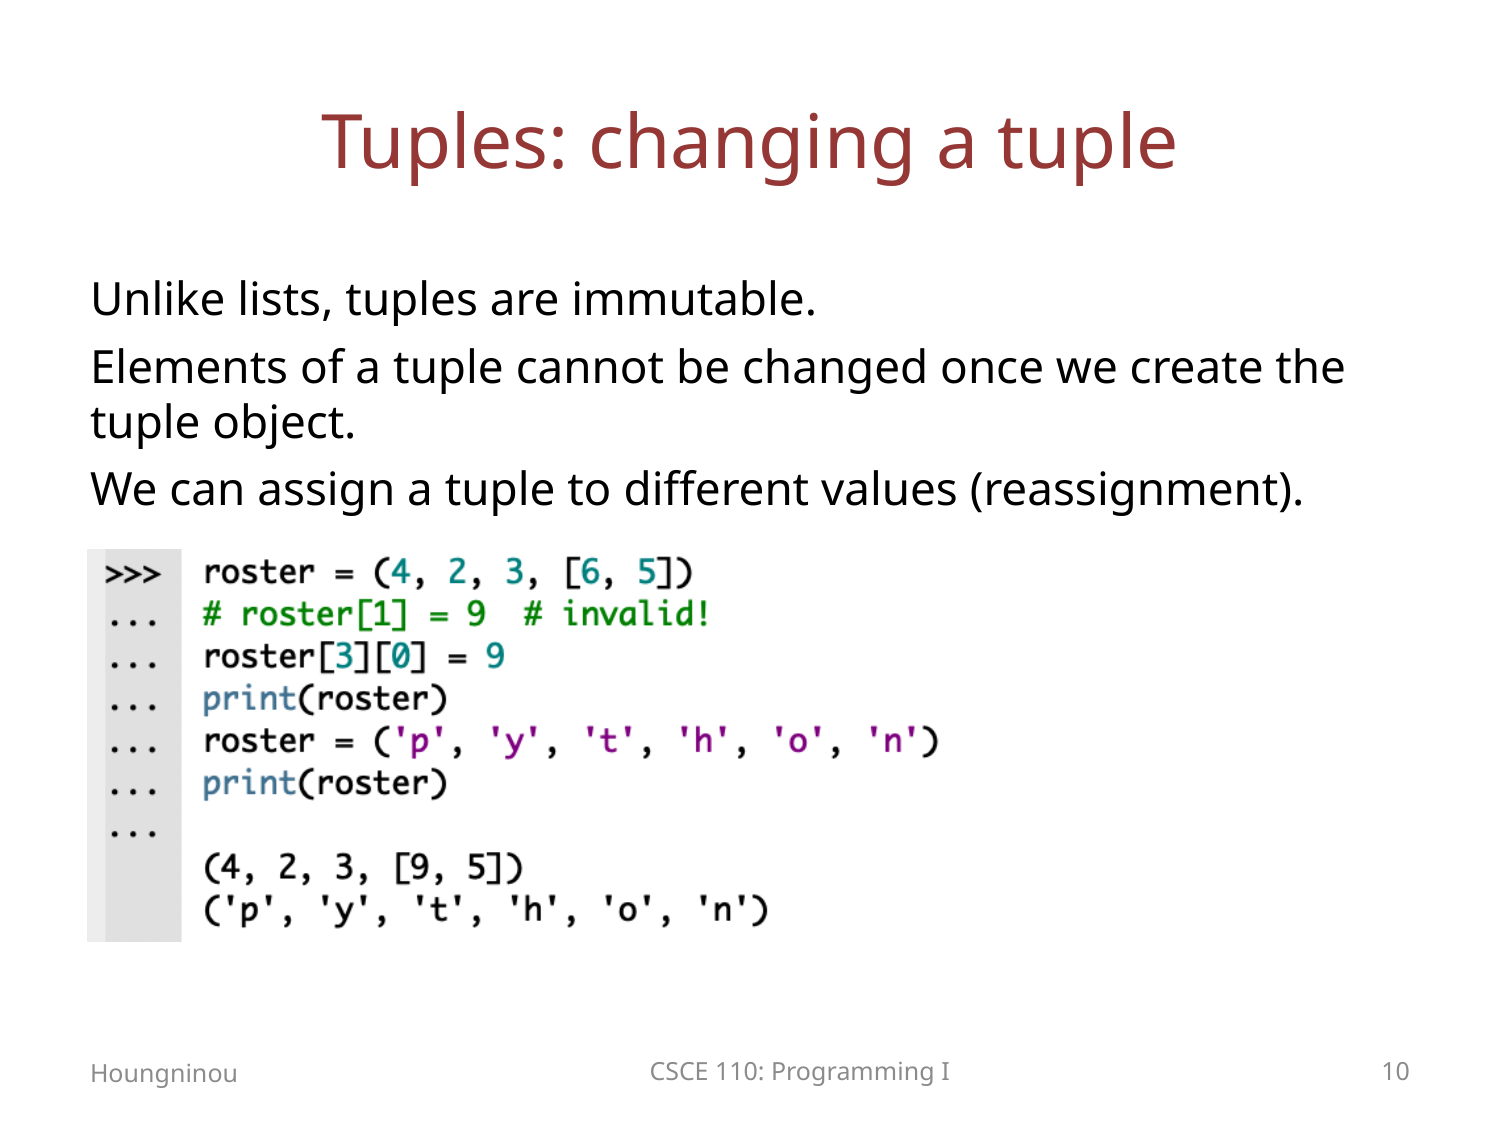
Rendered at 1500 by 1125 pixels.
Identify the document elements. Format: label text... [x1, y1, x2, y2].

slide_number 10 [1088, 1042, 1425, 1103]
slide_number Houngninou [75, 1042, 425, 1103]
title Tuples: changing a tuple [75, 45, 1425, 233]
footer CSCE 110: Programming I [512, 1042, 1088, 1103]
list Unlike lists, tuples are immutable. Elements of a tuple cannot be changed once we create the tuple object. We can assign a tuple to different values (reassignment). [75, 262, 1425, 1005]
picture [87, 549, 958, 942]
